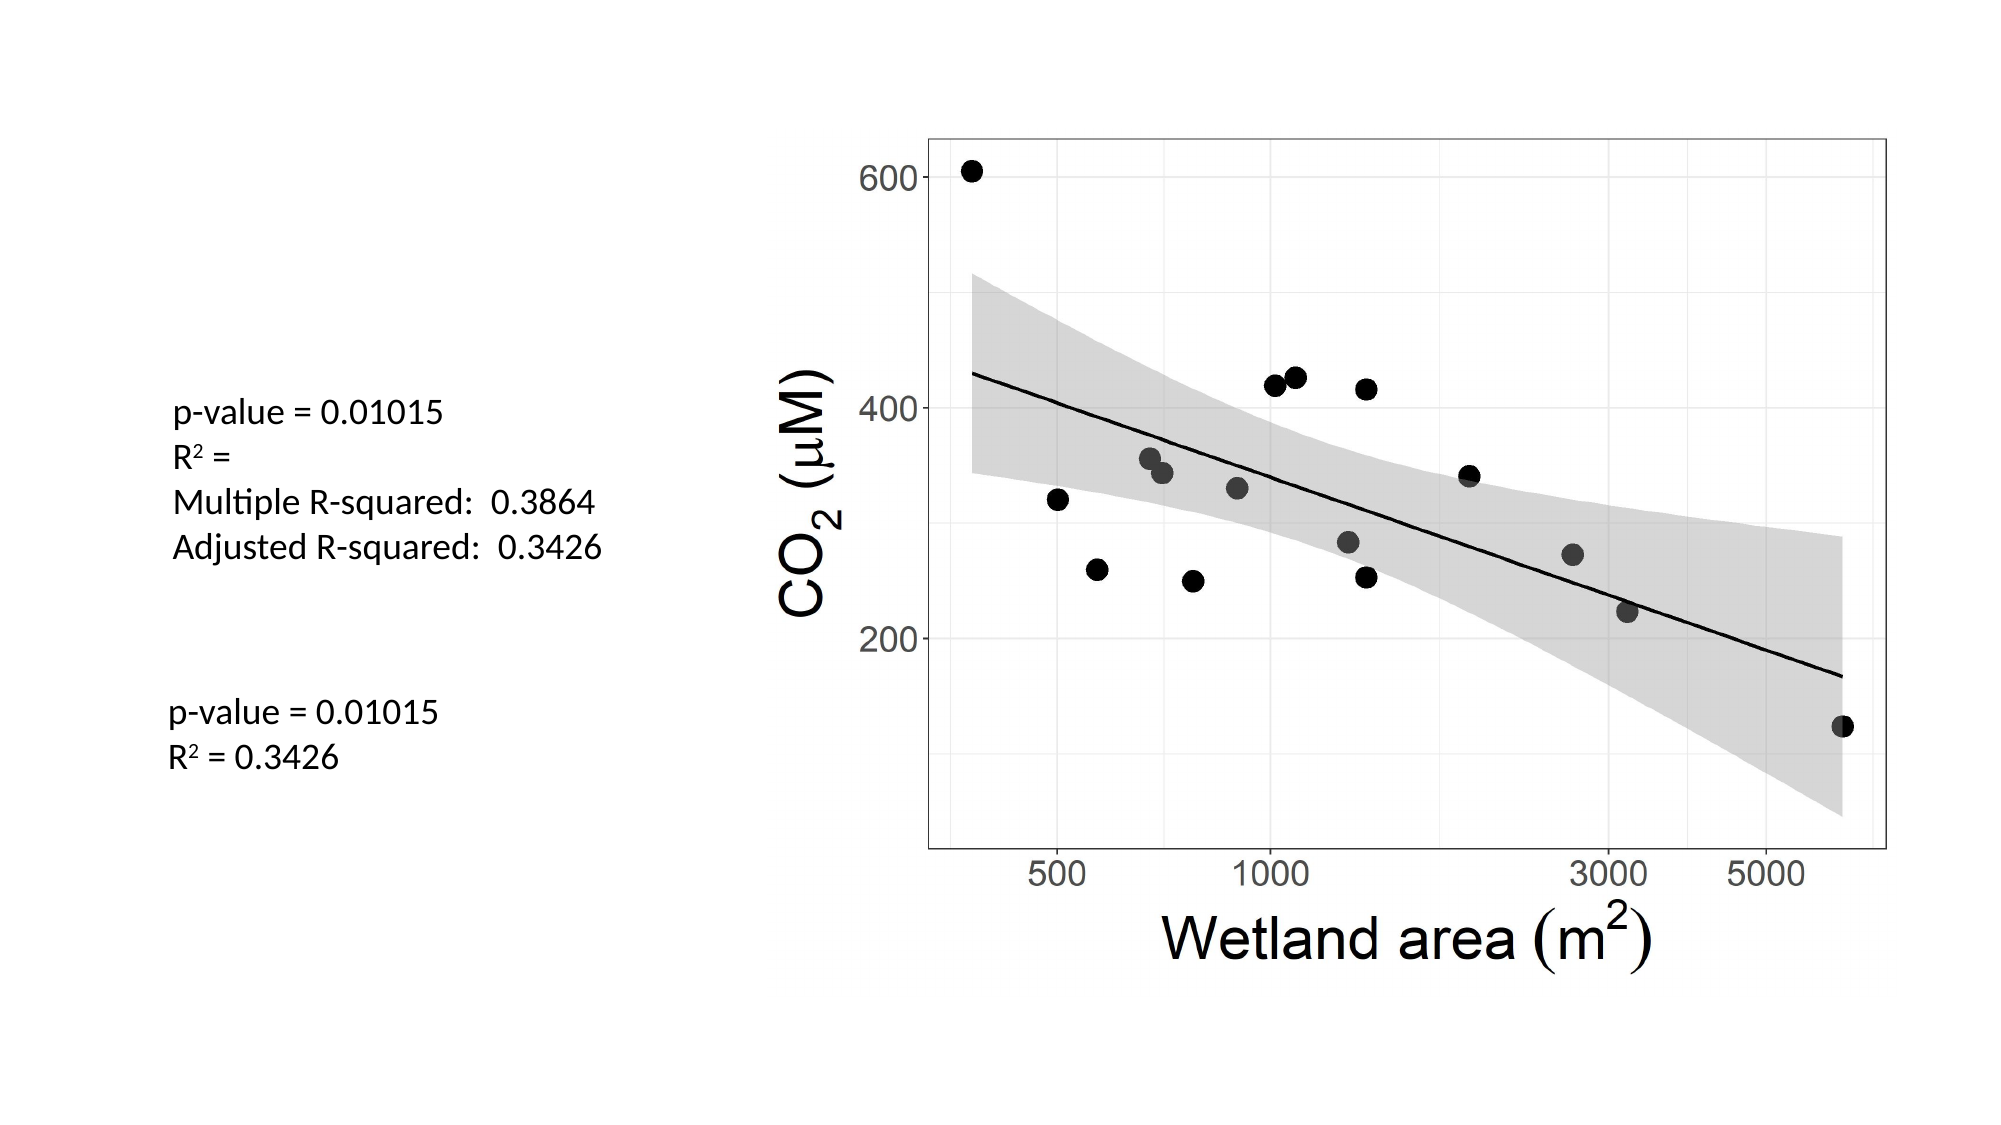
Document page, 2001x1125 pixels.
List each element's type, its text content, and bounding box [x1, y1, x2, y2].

text_box p-value = 0.01015 R2 = Multiple R-squared: 0.3864 Adjusted R-squared: 0.3426 [157, 379, 683, 575]
text_box p-value = 0.01015 R2 = 0.3426 [153, 679, 679, 785]
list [767, 128, 1897, 997]
